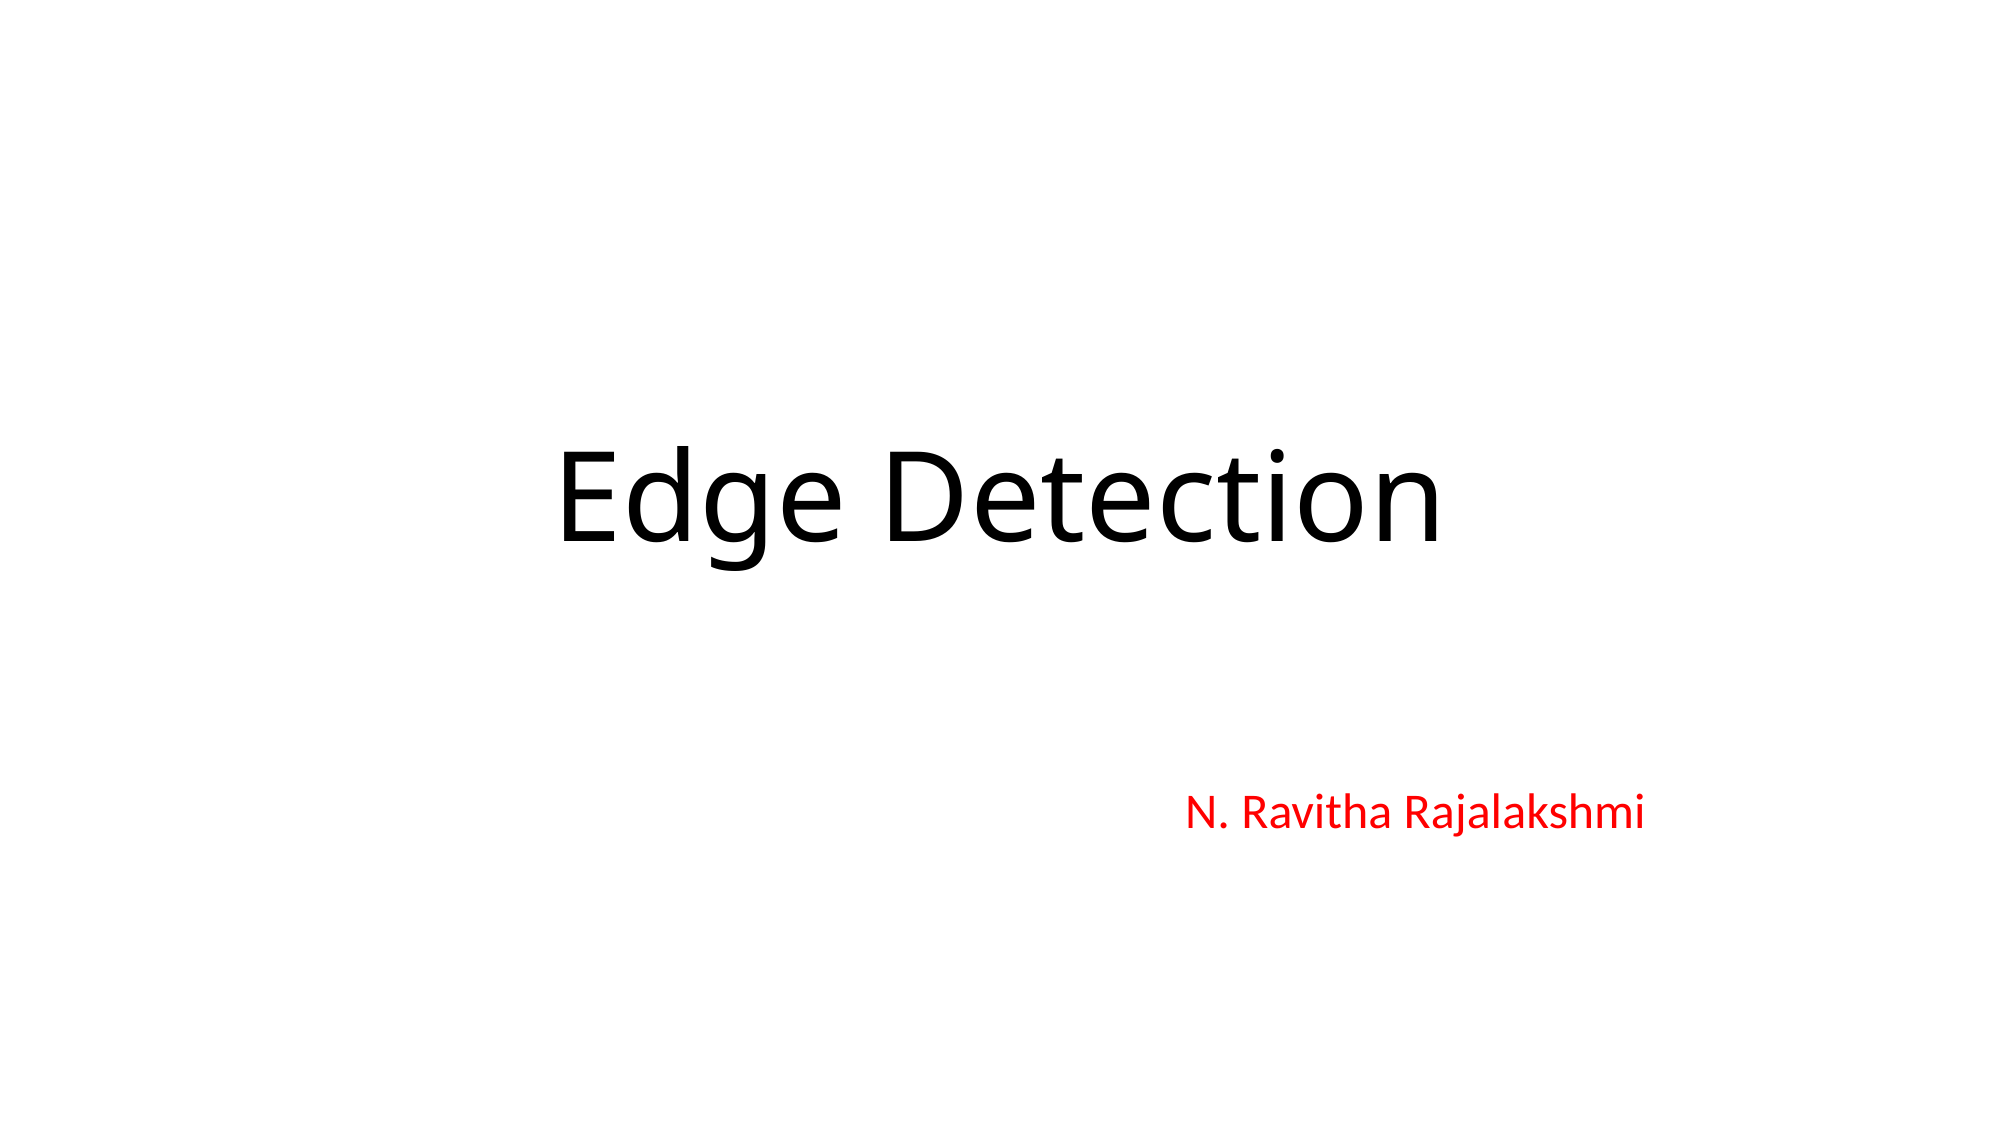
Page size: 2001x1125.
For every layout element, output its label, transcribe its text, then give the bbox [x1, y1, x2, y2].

subtitle N. Ravitha Rajalakshmi [1081, 777, 1750, 863]
title Edge Detection [249, 184, 1750, 576]
